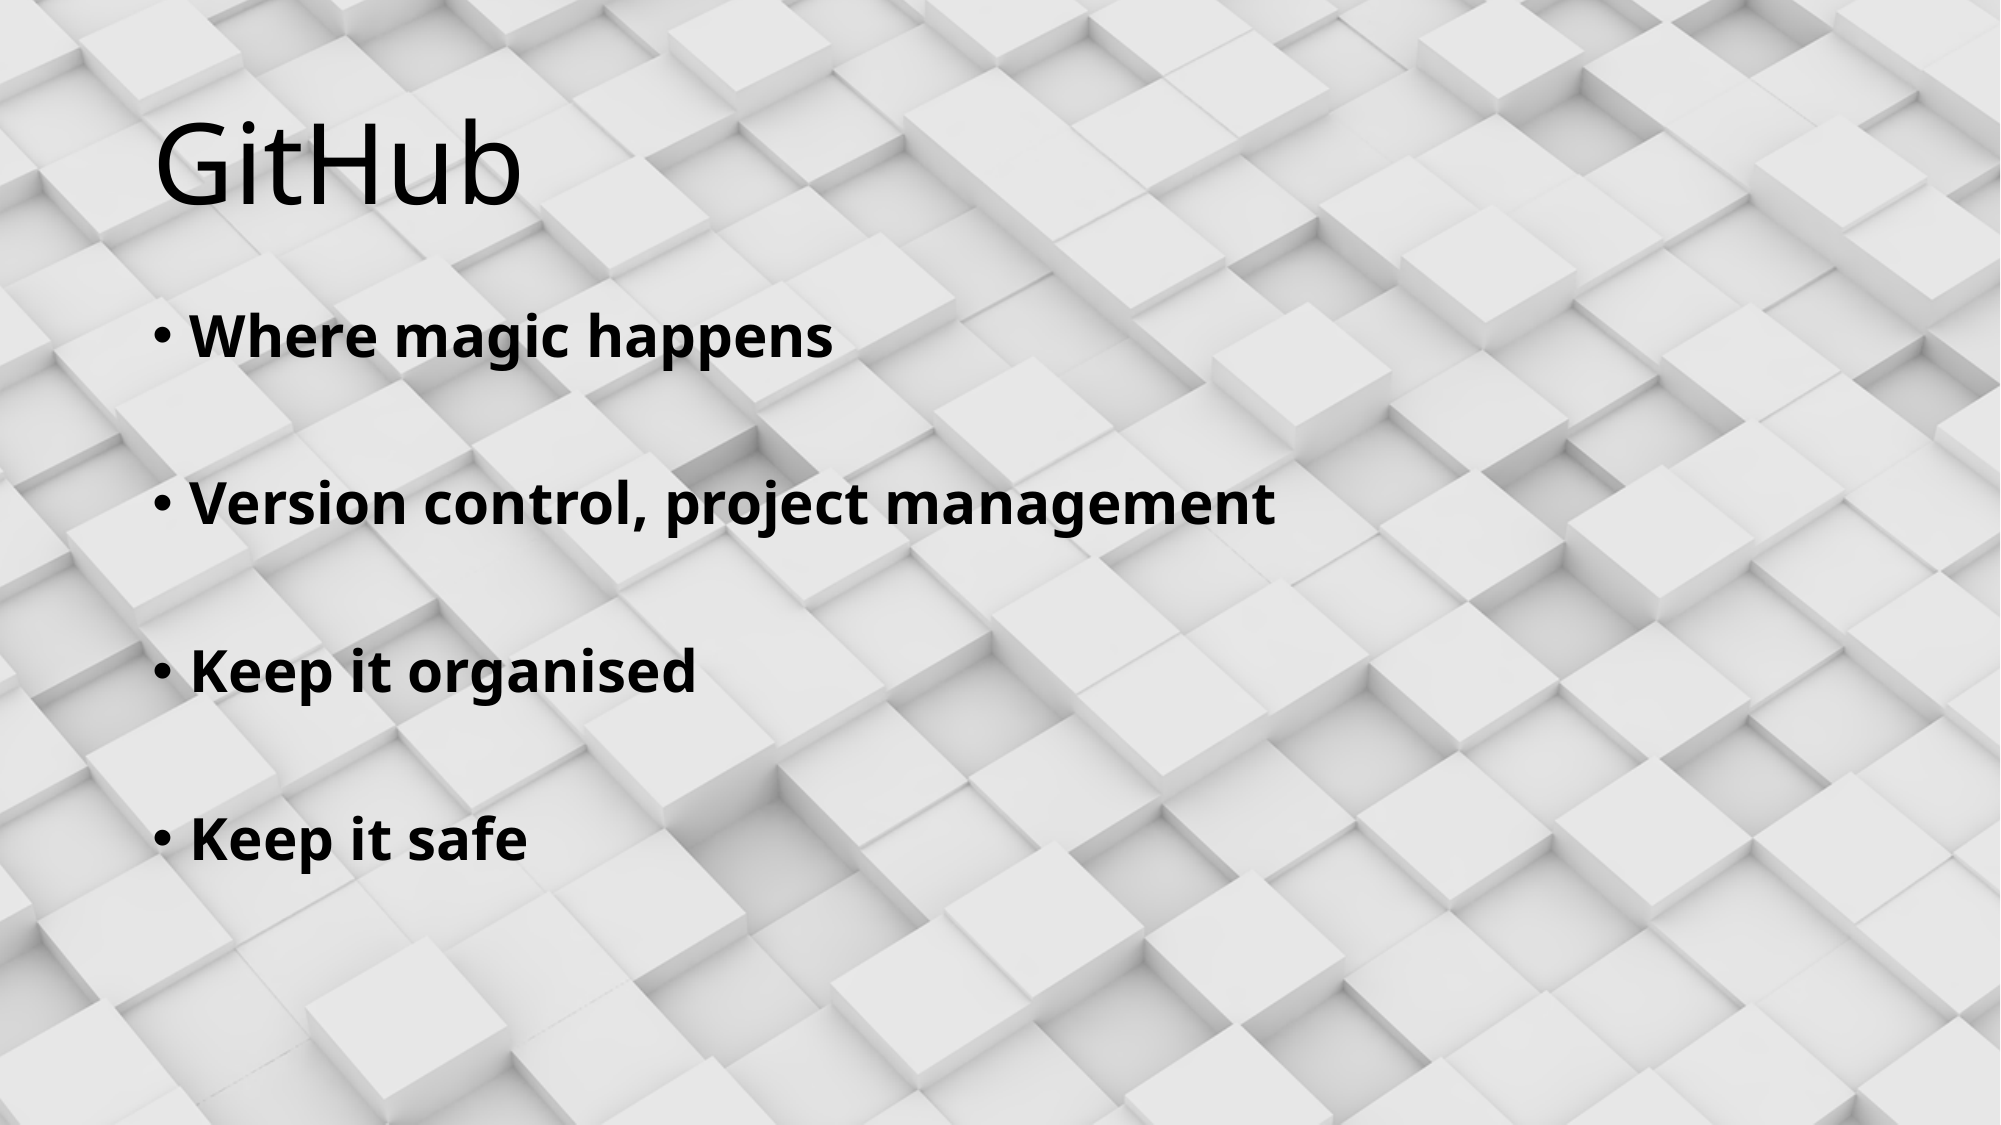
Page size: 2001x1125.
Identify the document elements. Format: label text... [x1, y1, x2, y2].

title GitHub [137, 59, 1863, 278]
list Where magic happens Version control, project management Keep it organised Keep it safe [137, 299, 1863, 1014]
picture [0, 0, 2001, 1125]
